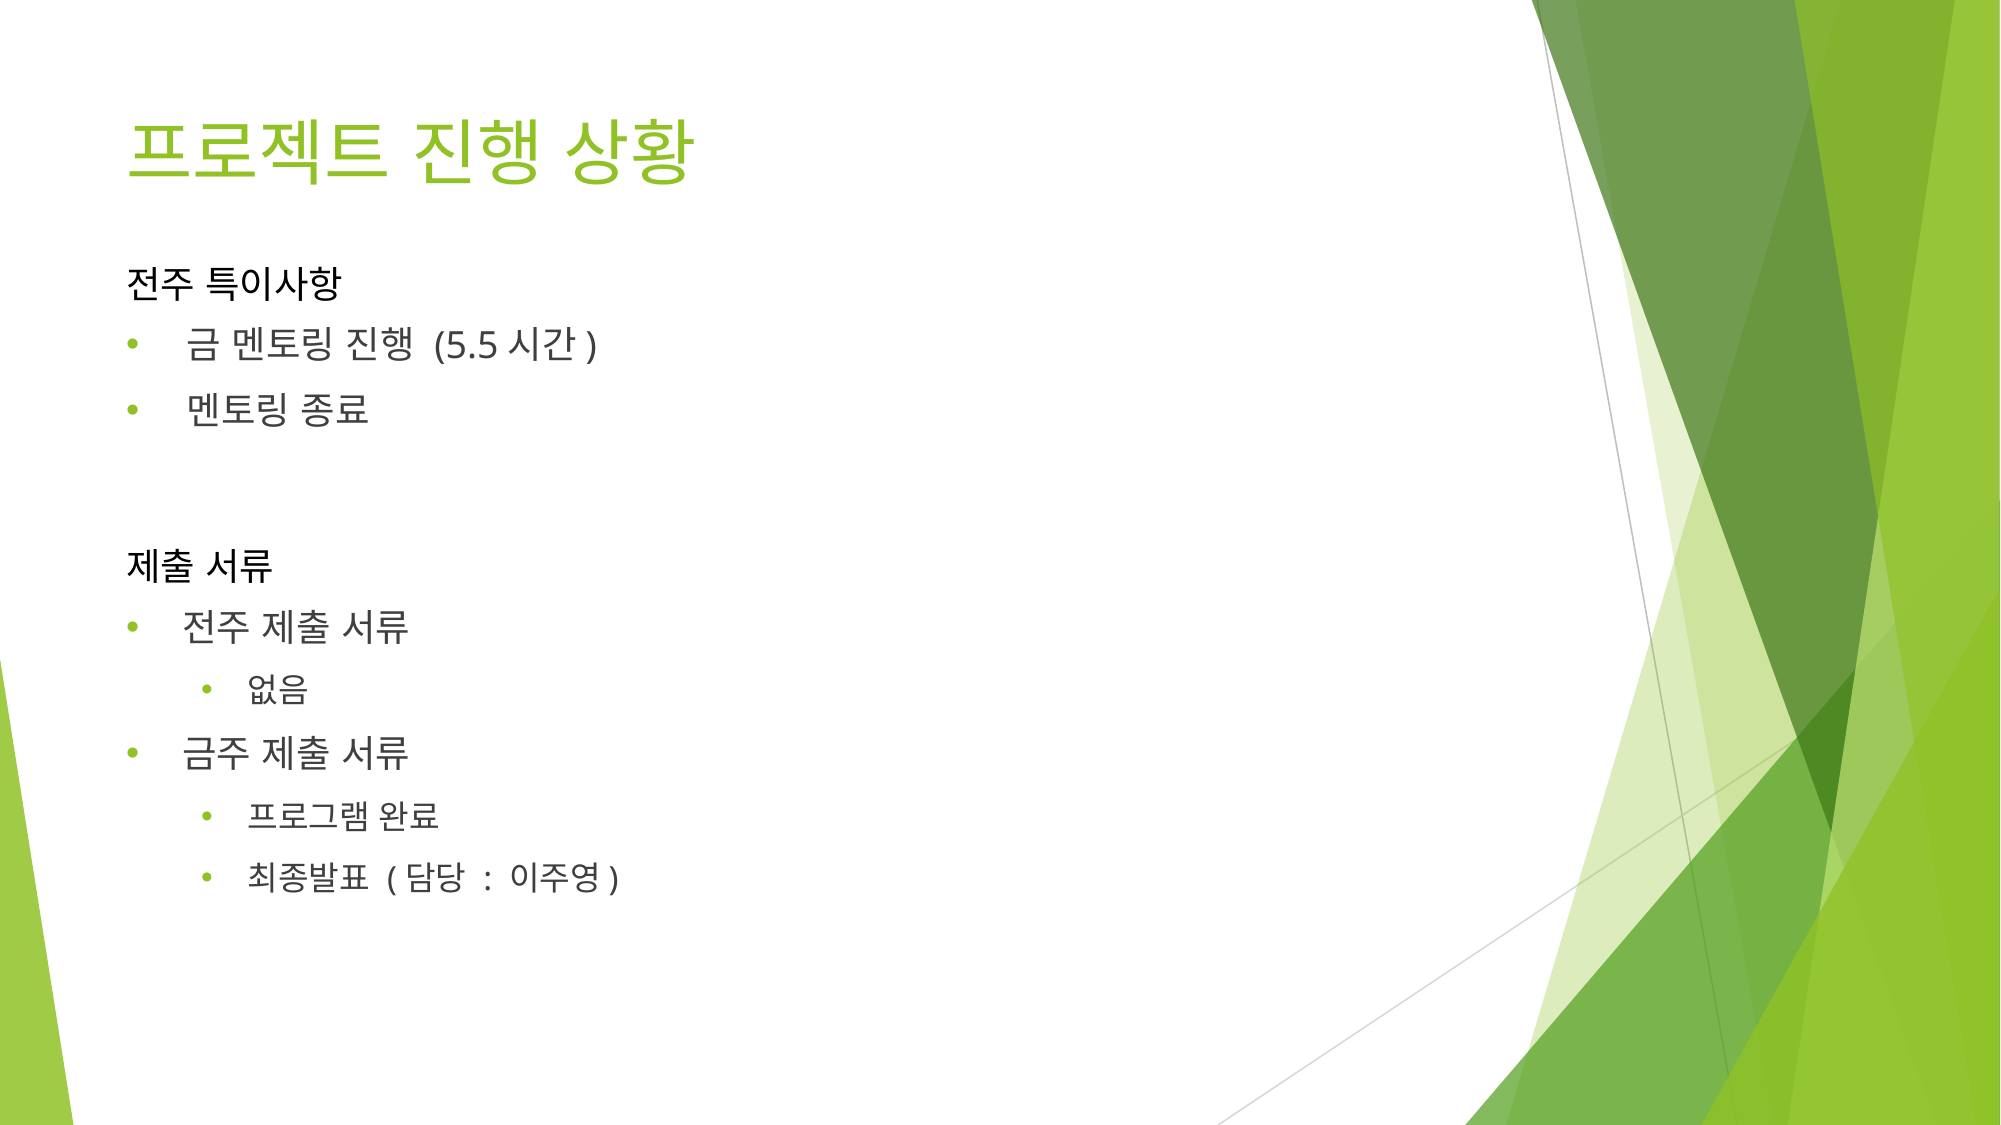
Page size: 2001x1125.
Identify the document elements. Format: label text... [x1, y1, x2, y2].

text_box 전주 특이사항 [111, 253, 556, 314]
text_box 제출 서류 [111, 535, 556, 596]
text_box 전주 제출 서류 없음 금주 제출 서류 프로그램 완료 최종발표 (담당 : 이주영) [111, 596, 1522, 944]
title 프로젝트 진행 상황 [111, 99, 1522, 202]
list 금 멘토링 진행 (5.5시간) 멘토링 종료 [111, 313, 1522, 444]
